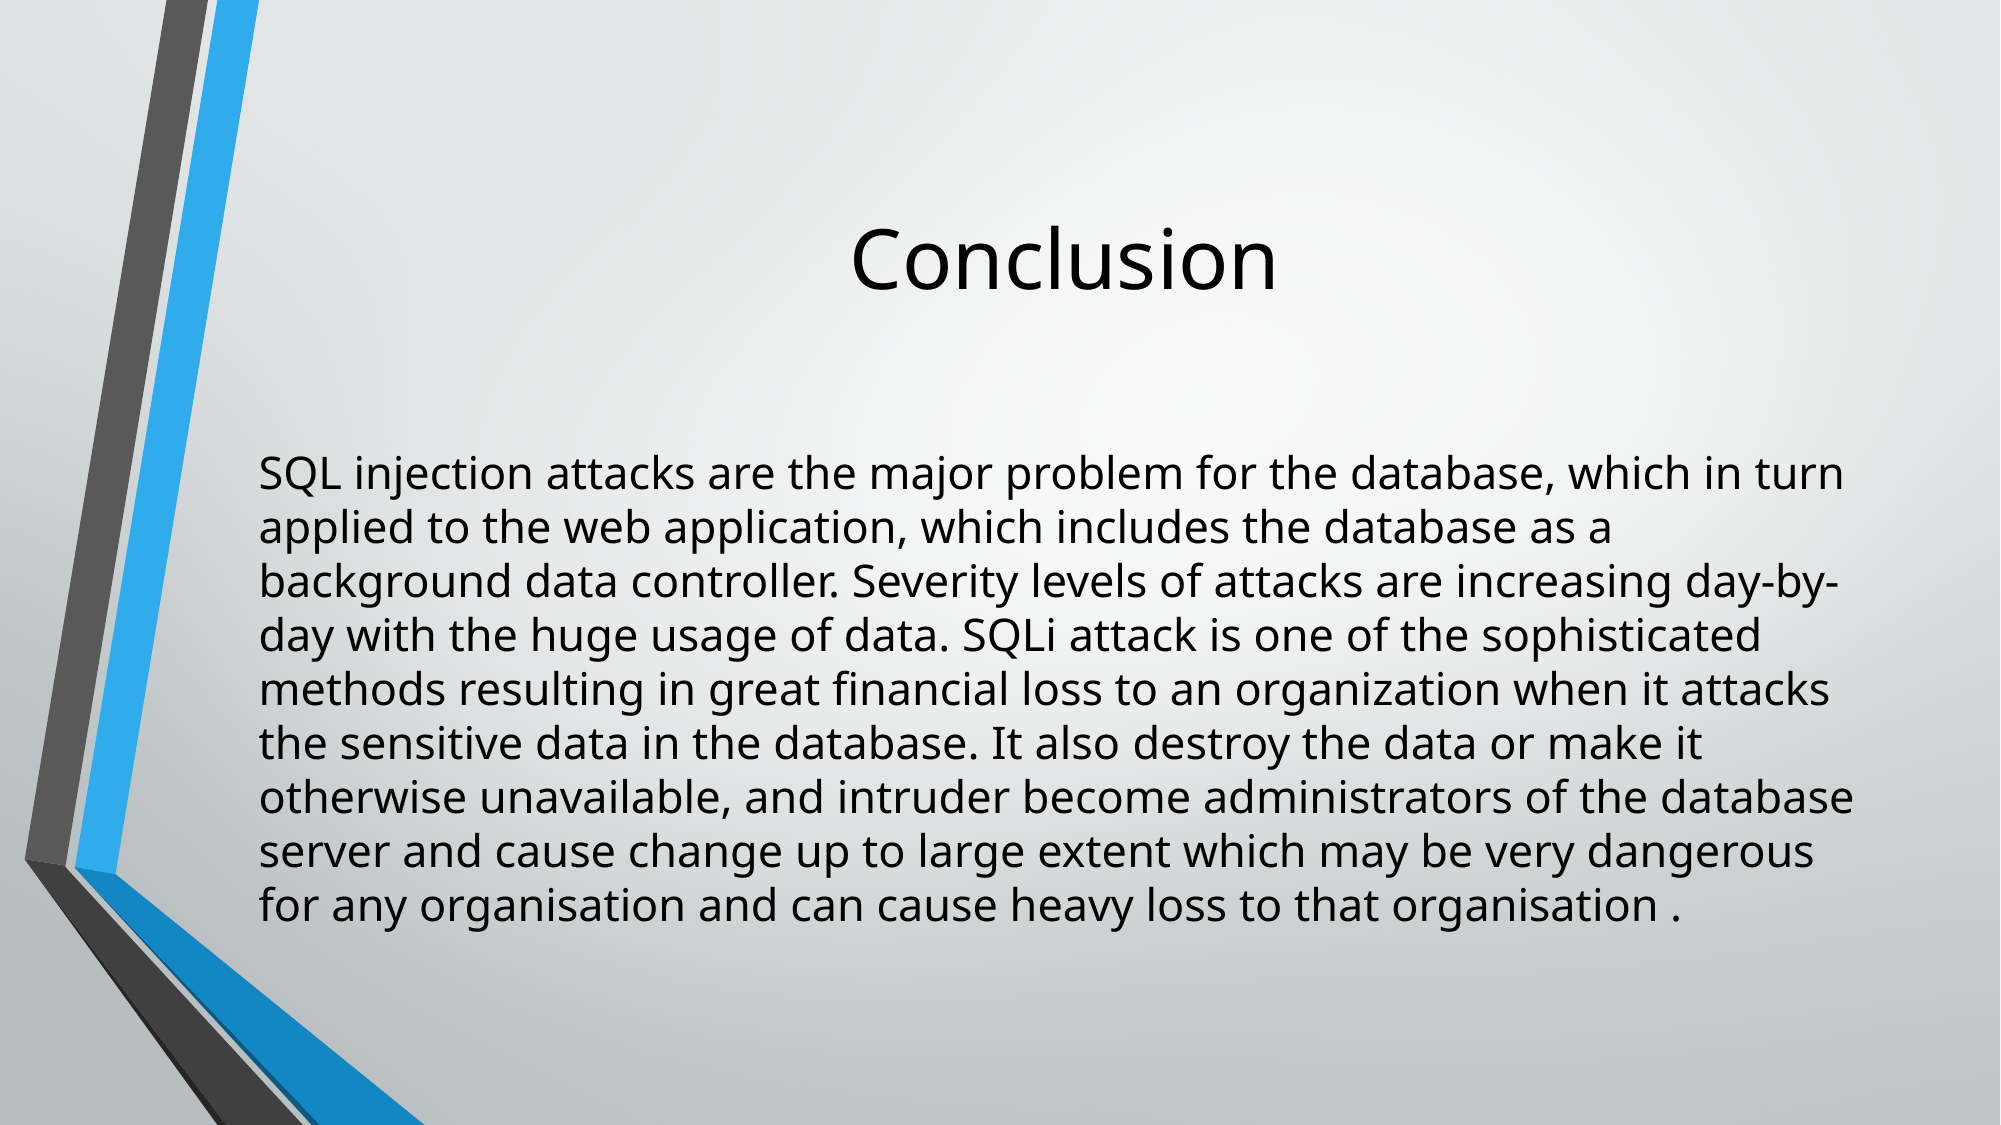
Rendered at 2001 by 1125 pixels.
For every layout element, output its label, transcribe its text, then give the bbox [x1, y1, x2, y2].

title Conclusion [243, 112, 1887, 400]
list SQL injection attacks are the major problem for the database, which in turn applied to the web application, which includes the database as a background data controller. Severity levels of attacks are increasing day-by-day with the huge usage of data. SQLi attack is one of the sophisticated methods resulting in great financial loss to an organization when it attacks the sensitive data in the database. It also destroy the data or make it otherwise unavailable, and intruder become administrators of the database server and cause change up to large extent which may be very dangerous for any organisation and can cause heavy loss to that organisation . [243, 437, 1887, 950]
